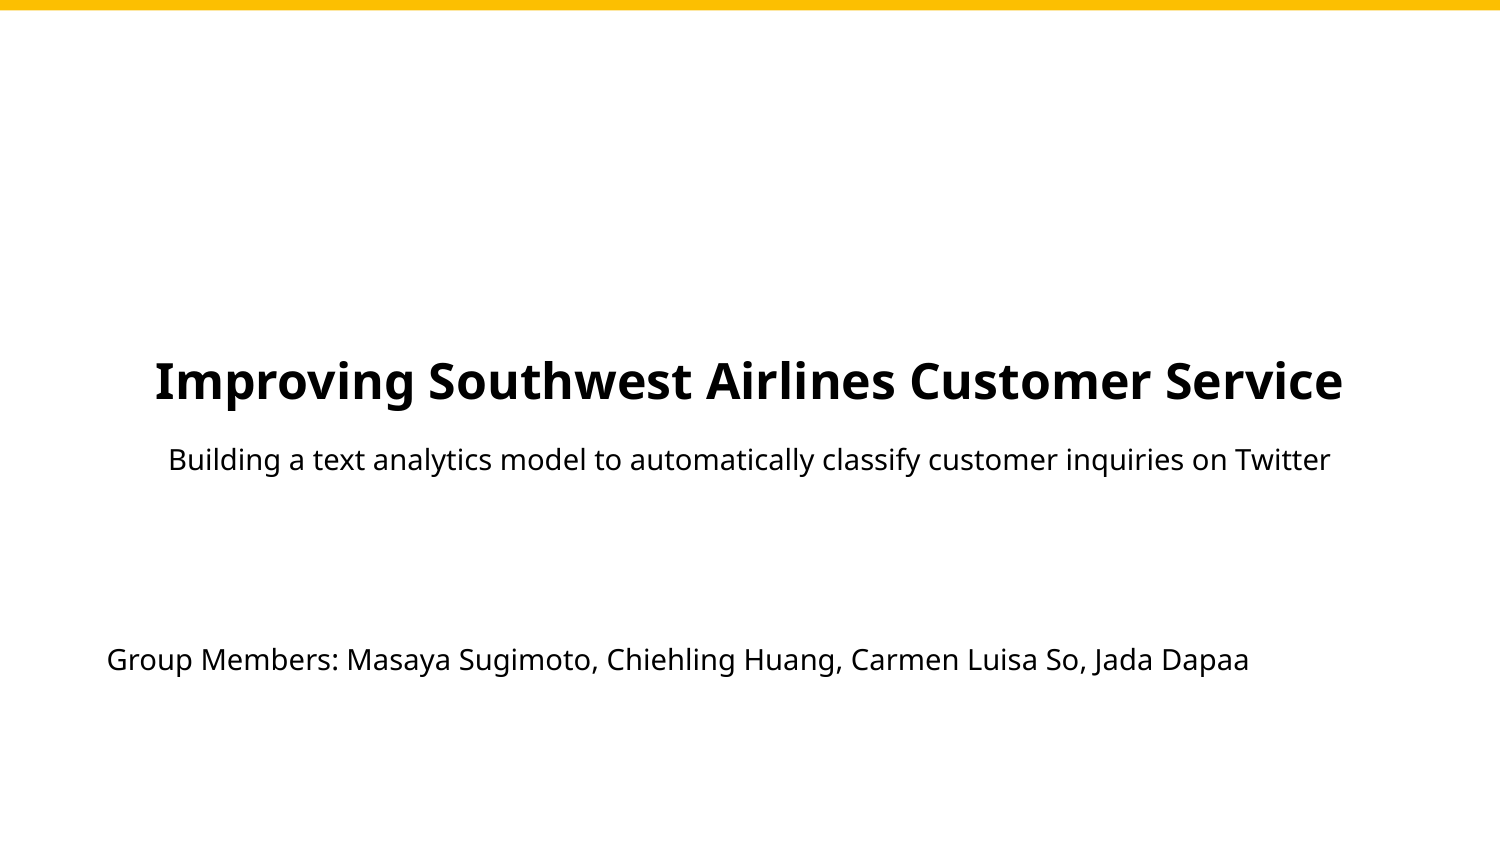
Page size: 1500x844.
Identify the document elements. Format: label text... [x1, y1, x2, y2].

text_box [66, 334, 1434, 510]
text_box [0, 0, 1500, 11]
text_box Group Members: Masaya Sugimoto, Chiehling Huang, Carmen Luisa So, Jada Dapaa [91, 626, 1459, 710]
